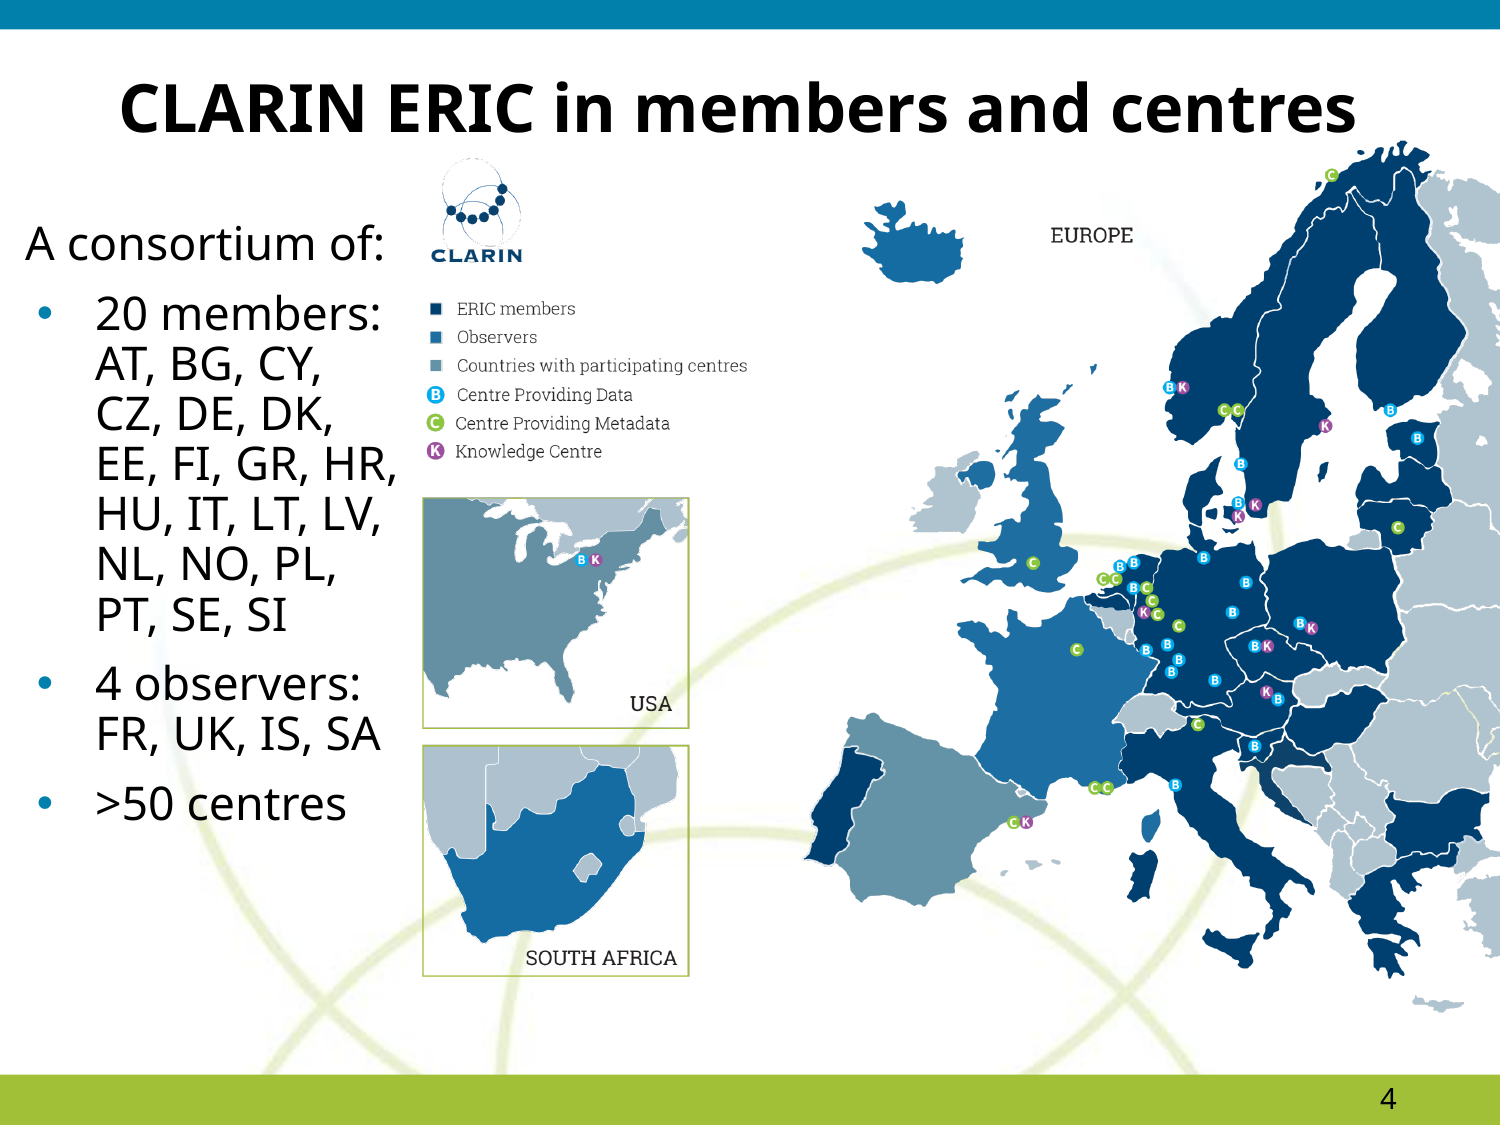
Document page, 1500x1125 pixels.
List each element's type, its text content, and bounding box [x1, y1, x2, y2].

title CLARIN ERIC in members and centres [103, 59, 1397, 205]
list A consortium of: 20 members: AT, BG, CY, CZ, DE, DK, EE, FI, GR, HR, HU, IT, LT, LV, NL, NO, PL, PT, SE, SI 4 observers: FR, UK, IS, SA >50 centres [10, 205, 415, 1045]
slide_number 4 [1059, 1078, 1397, 1123]
picture [0, 30, 1500, 1074]
